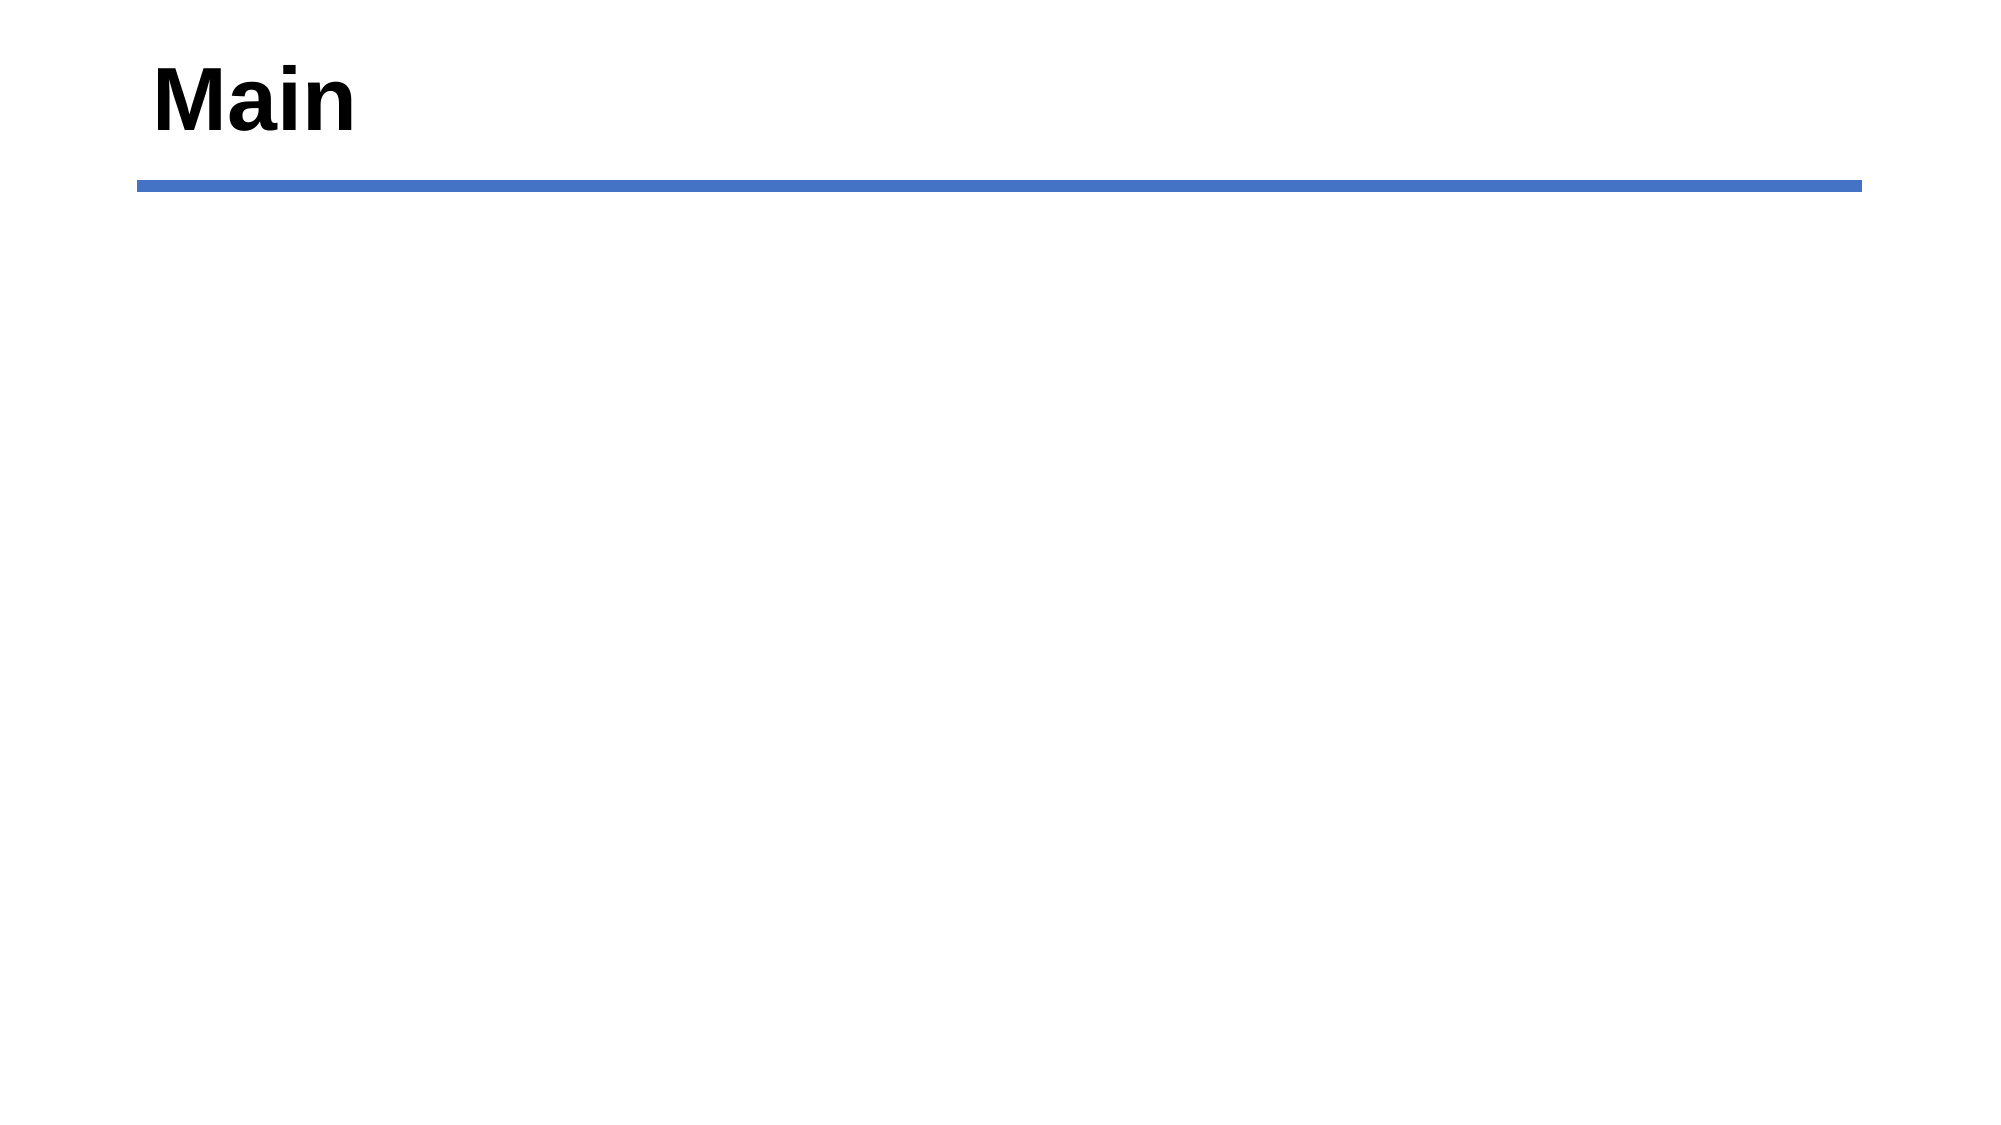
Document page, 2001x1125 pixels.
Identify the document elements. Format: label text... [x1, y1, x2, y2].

title Main [137, 44, 1863, 158]
